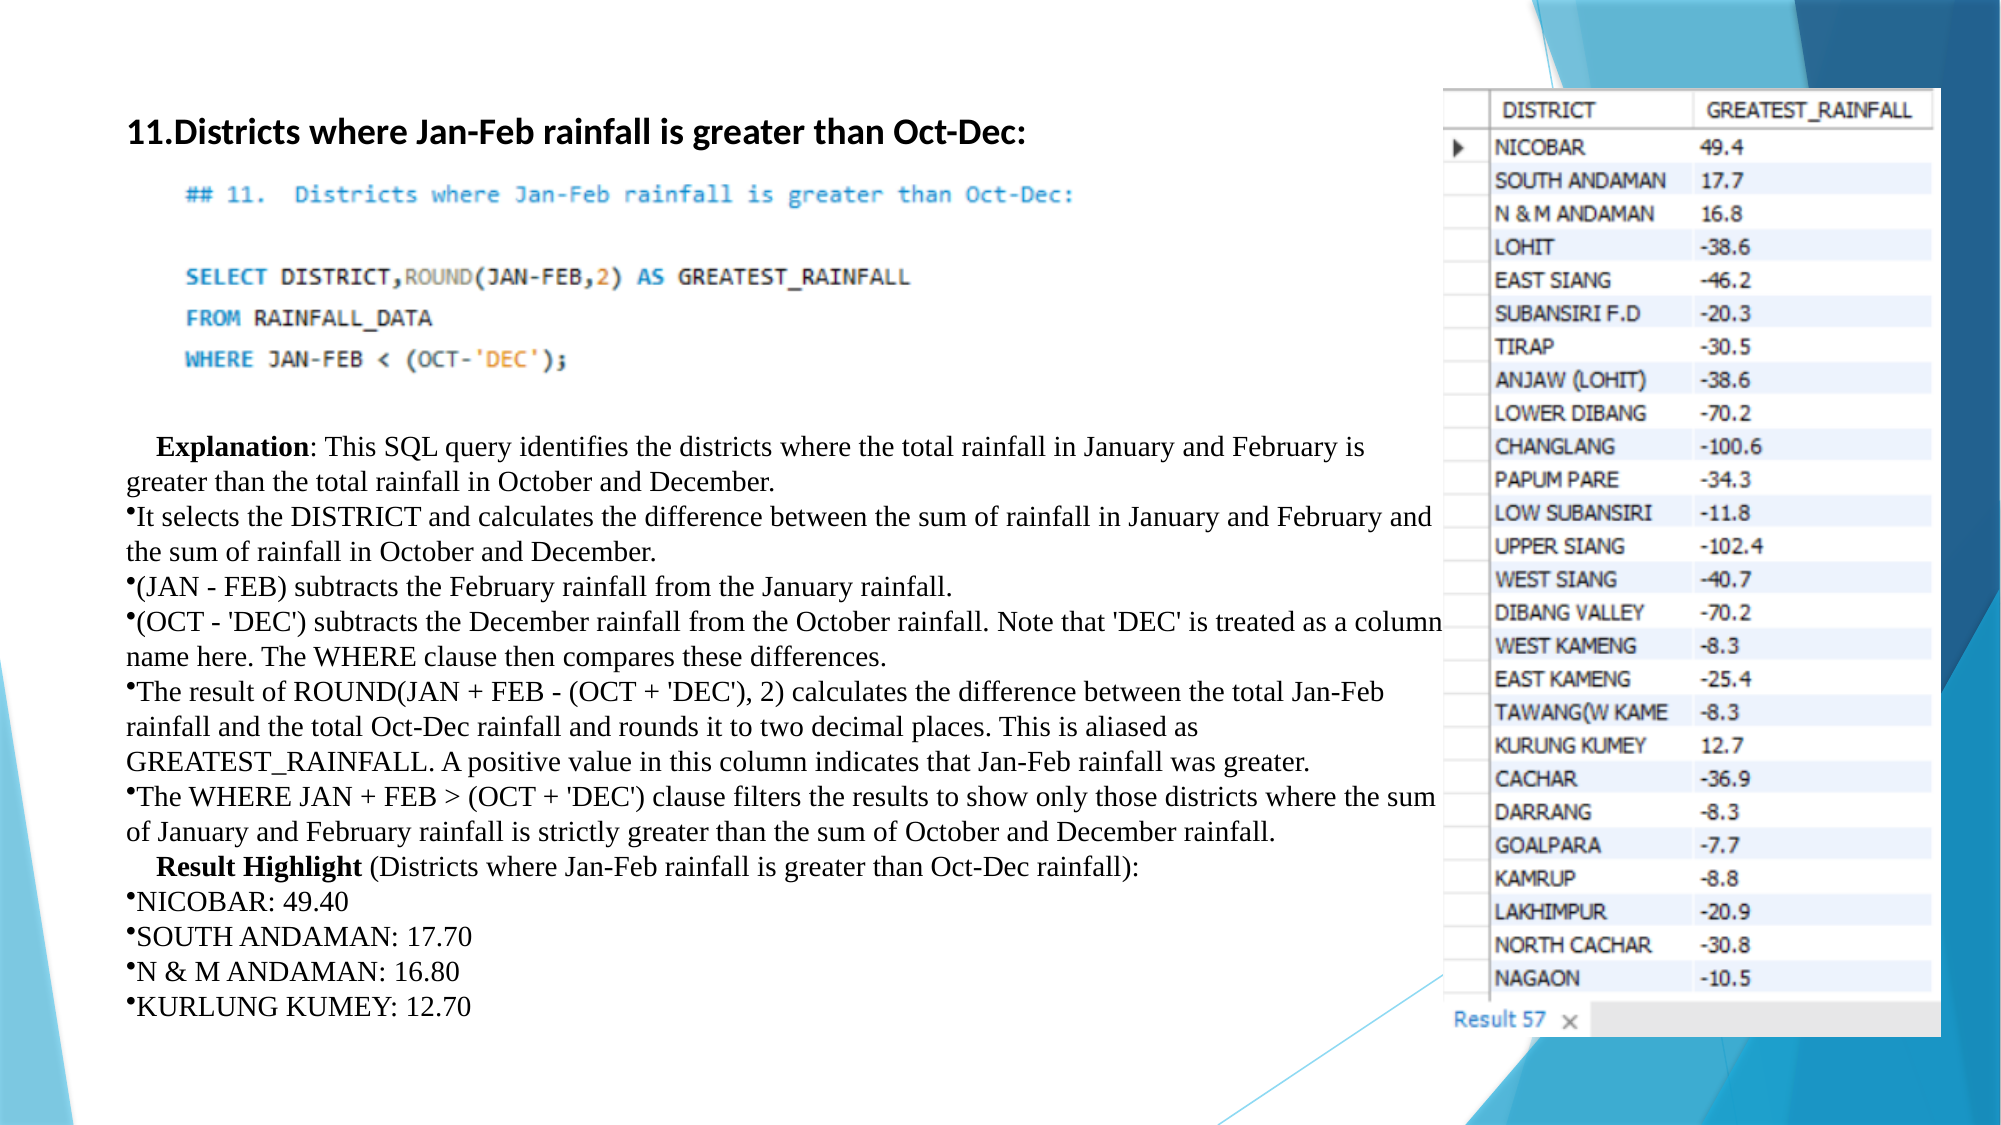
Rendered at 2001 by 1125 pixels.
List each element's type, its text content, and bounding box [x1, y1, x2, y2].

picture [1443, 87, 1941, 1038]
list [171, 158, 1137, 402]
title 11.Districts where Jan-Feb rainfall is greater than Oct-Dec: [111, 99, 1438, 317]
text_box 🧾 Explanation: This SQL query identifies the districts where the total rainfall in January and February is greater than the total rainfall in October and December. It selects the DISTRICT and calculates the difference between the sum of rainfall in January and February and the sum of rainfall in October and December. (JAN - FEB) subtracts the February rainfall from the January rainfall. (OCT - 'DEC') subtracts the December rainfall from the October rainfall. Note that 'DEC' is treated as a column name here. The WHERE clause then compares these differences. The result of ROUND(JAN + FEB - (OCT + 'DEC'), 2) calculates the difference between the total Jan-Feb rainfall and the total Oct-Dec rainfall and rounds it to two decimal places. This is aliased as GREATEST_RAINFALL. A positive value in this column indicates that Jan-Feb rainfall was greater. The WHERE JAN + FEB > (OCT + 'DEC') clause filters the results to show only those districts where the sum of January and February rainfall is strictly greater than the sum of October and December rainfall. ✅ Result Highlight (Districts where Jan-Feb rainfall is greater than Oct-Dec rainfall): NICOBAR: 49.40 SOUTH ANDAMAN: 17.70 N & M ANDAMAN: 16.80 KURLUNG KUMEY: 12.70 [111, 420, 1468, 1075]
